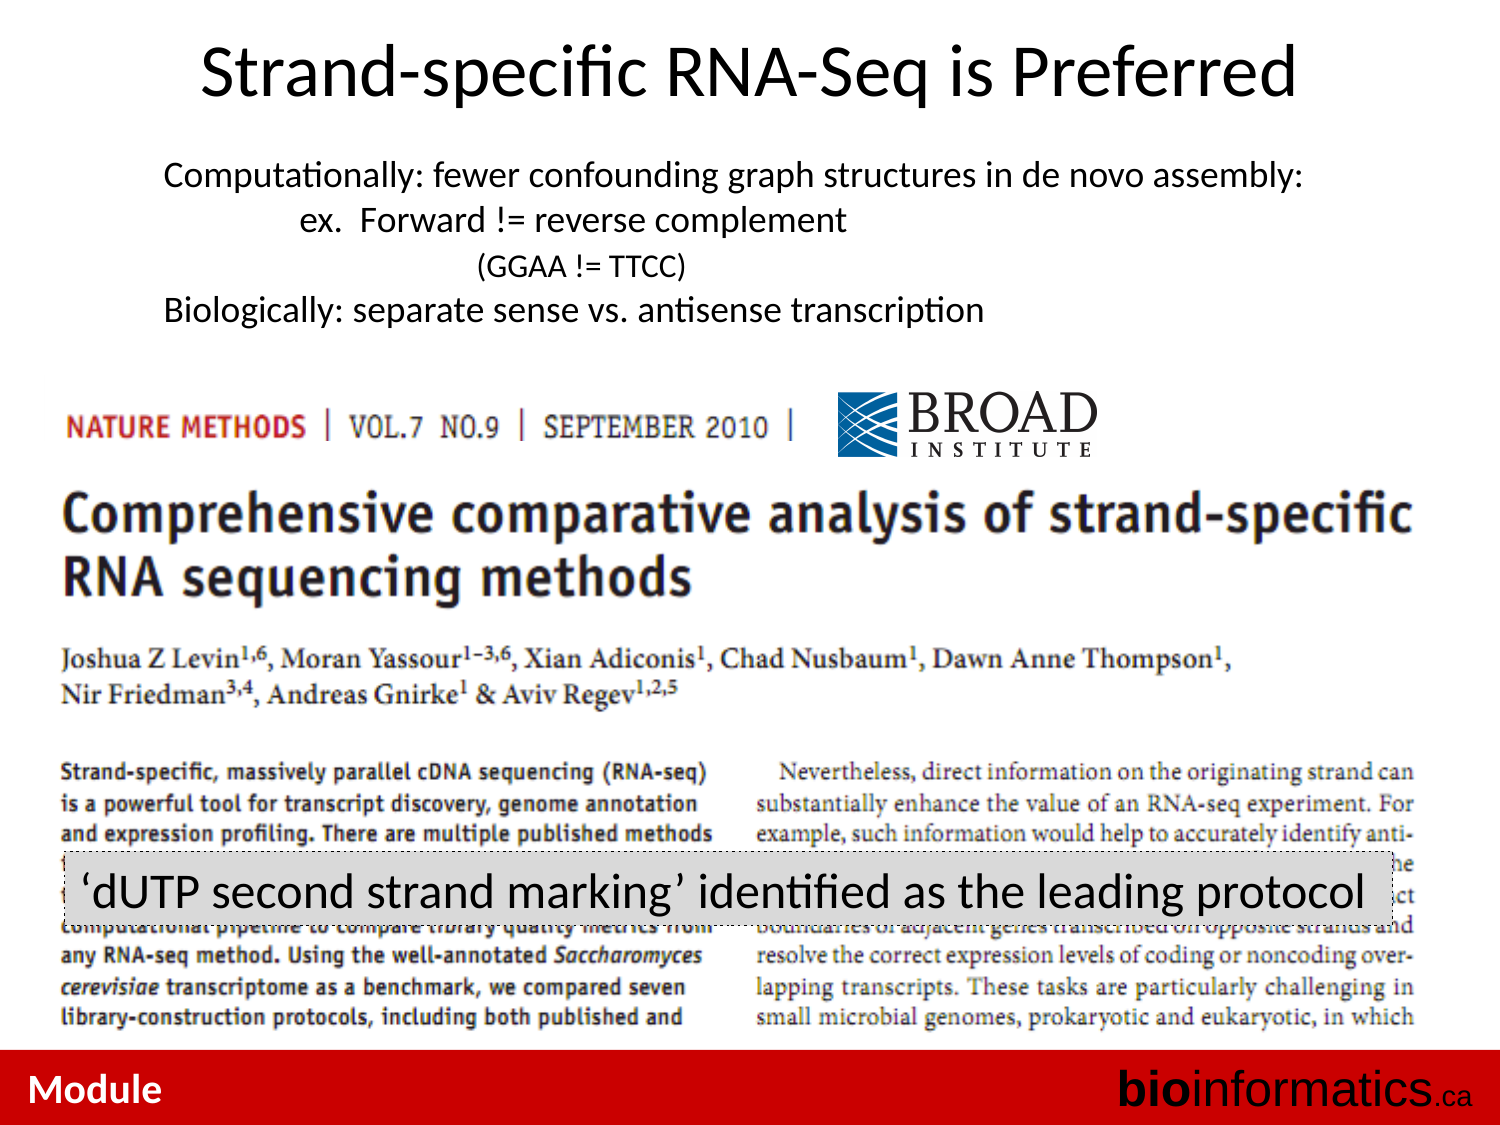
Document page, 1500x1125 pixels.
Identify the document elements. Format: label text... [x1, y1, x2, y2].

title Strand-specific RNA-Seq is Preferred [75, 0, 1425, 161]
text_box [31, 375, 1488, 1036]
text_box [0, 1048, 1500, 1125]
text_box Computationally: fewer confounding graph structures in de novo assembly: ex. Forward != reverse complement (GGAA != TTCC) Biologically: separate sense vs. antisense transcription [148, 142, 1321, 373]
